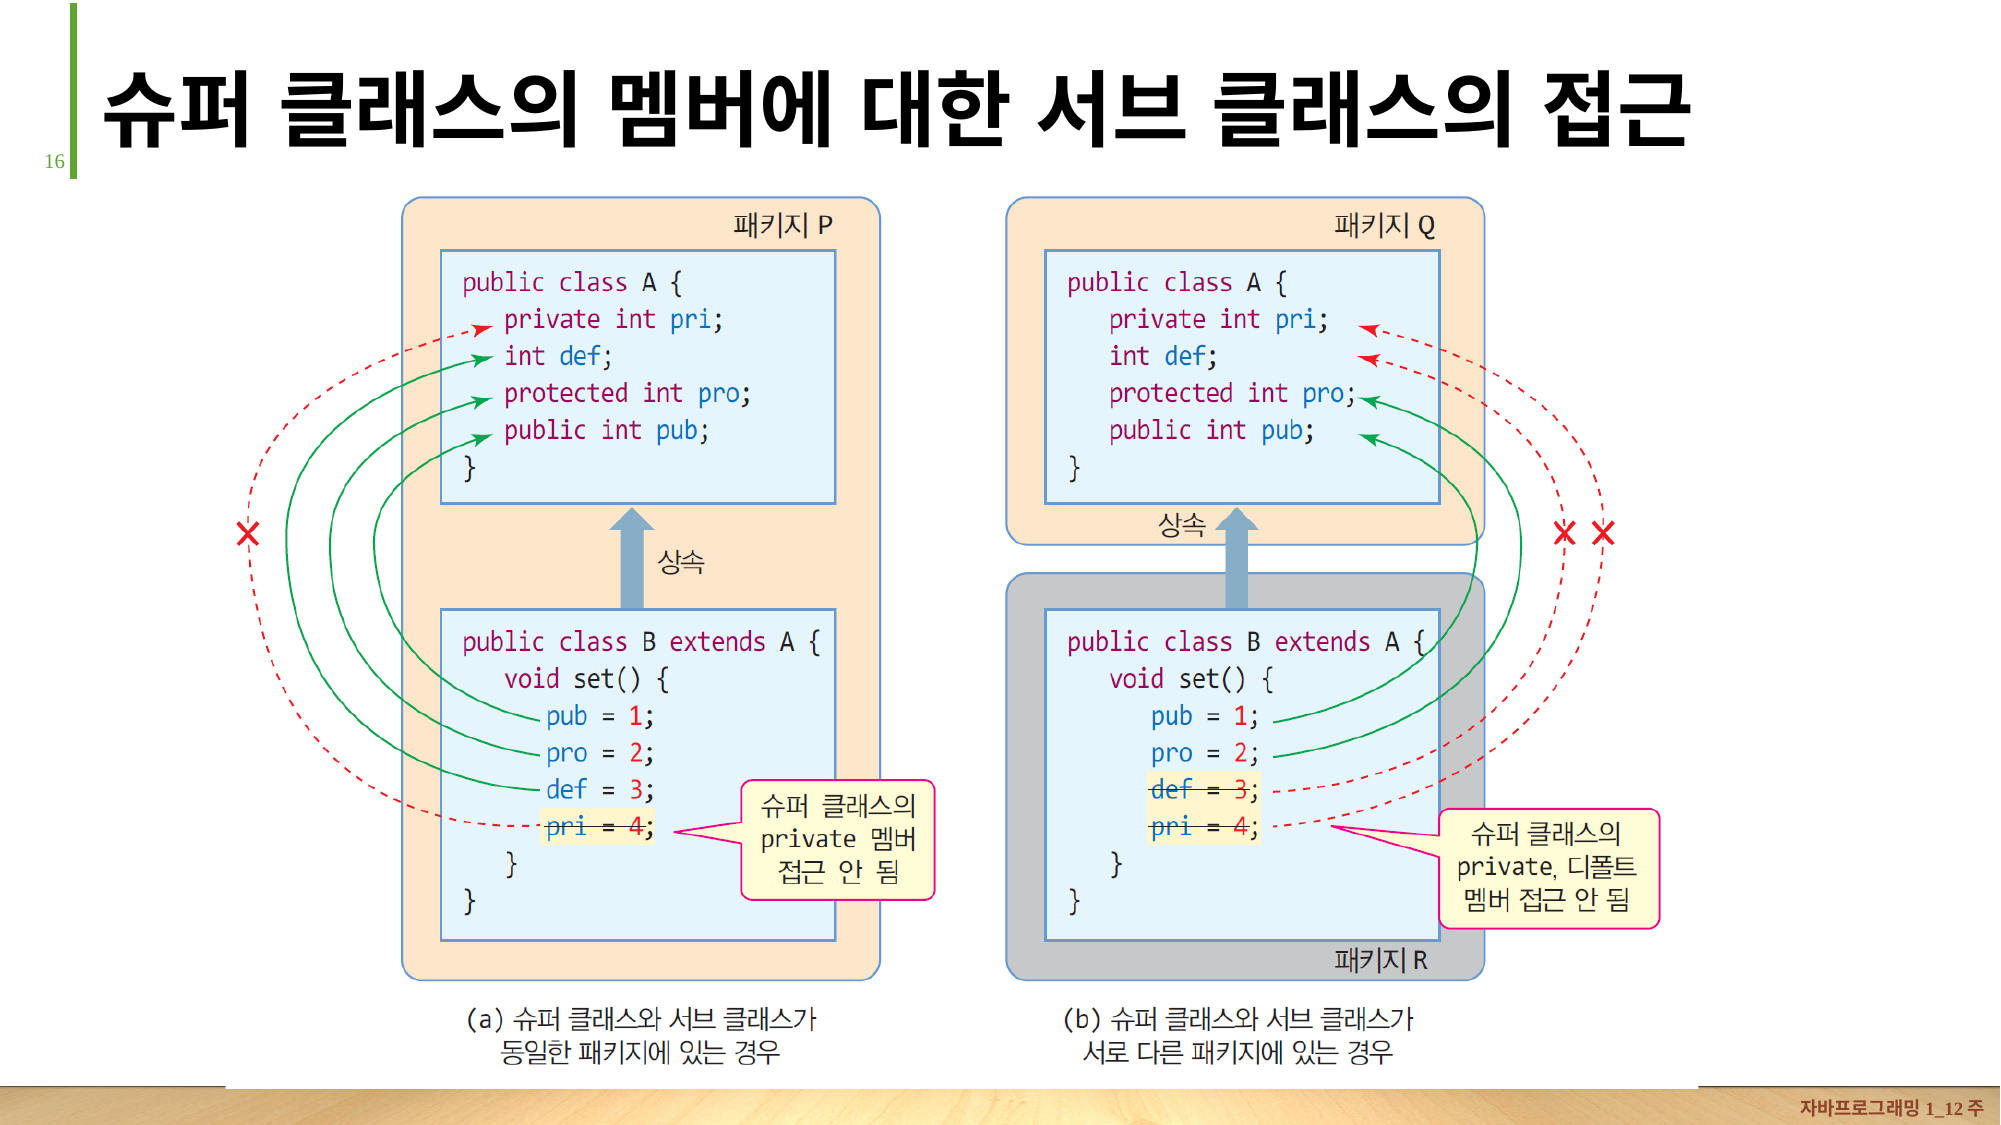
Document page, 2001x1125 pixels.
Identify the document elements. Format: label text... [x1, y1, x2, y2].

slide_number 15 [19, 140, 81, 188]
picture [0, 187, 2000, 1125]
footer 자바프로그래밍1_12주 [1201, 1091, 2000, 1125]
title 슈퍼 클래스의 멤버에 대한 서브 클래스의 접근 [86, 15, 1782, 167]
